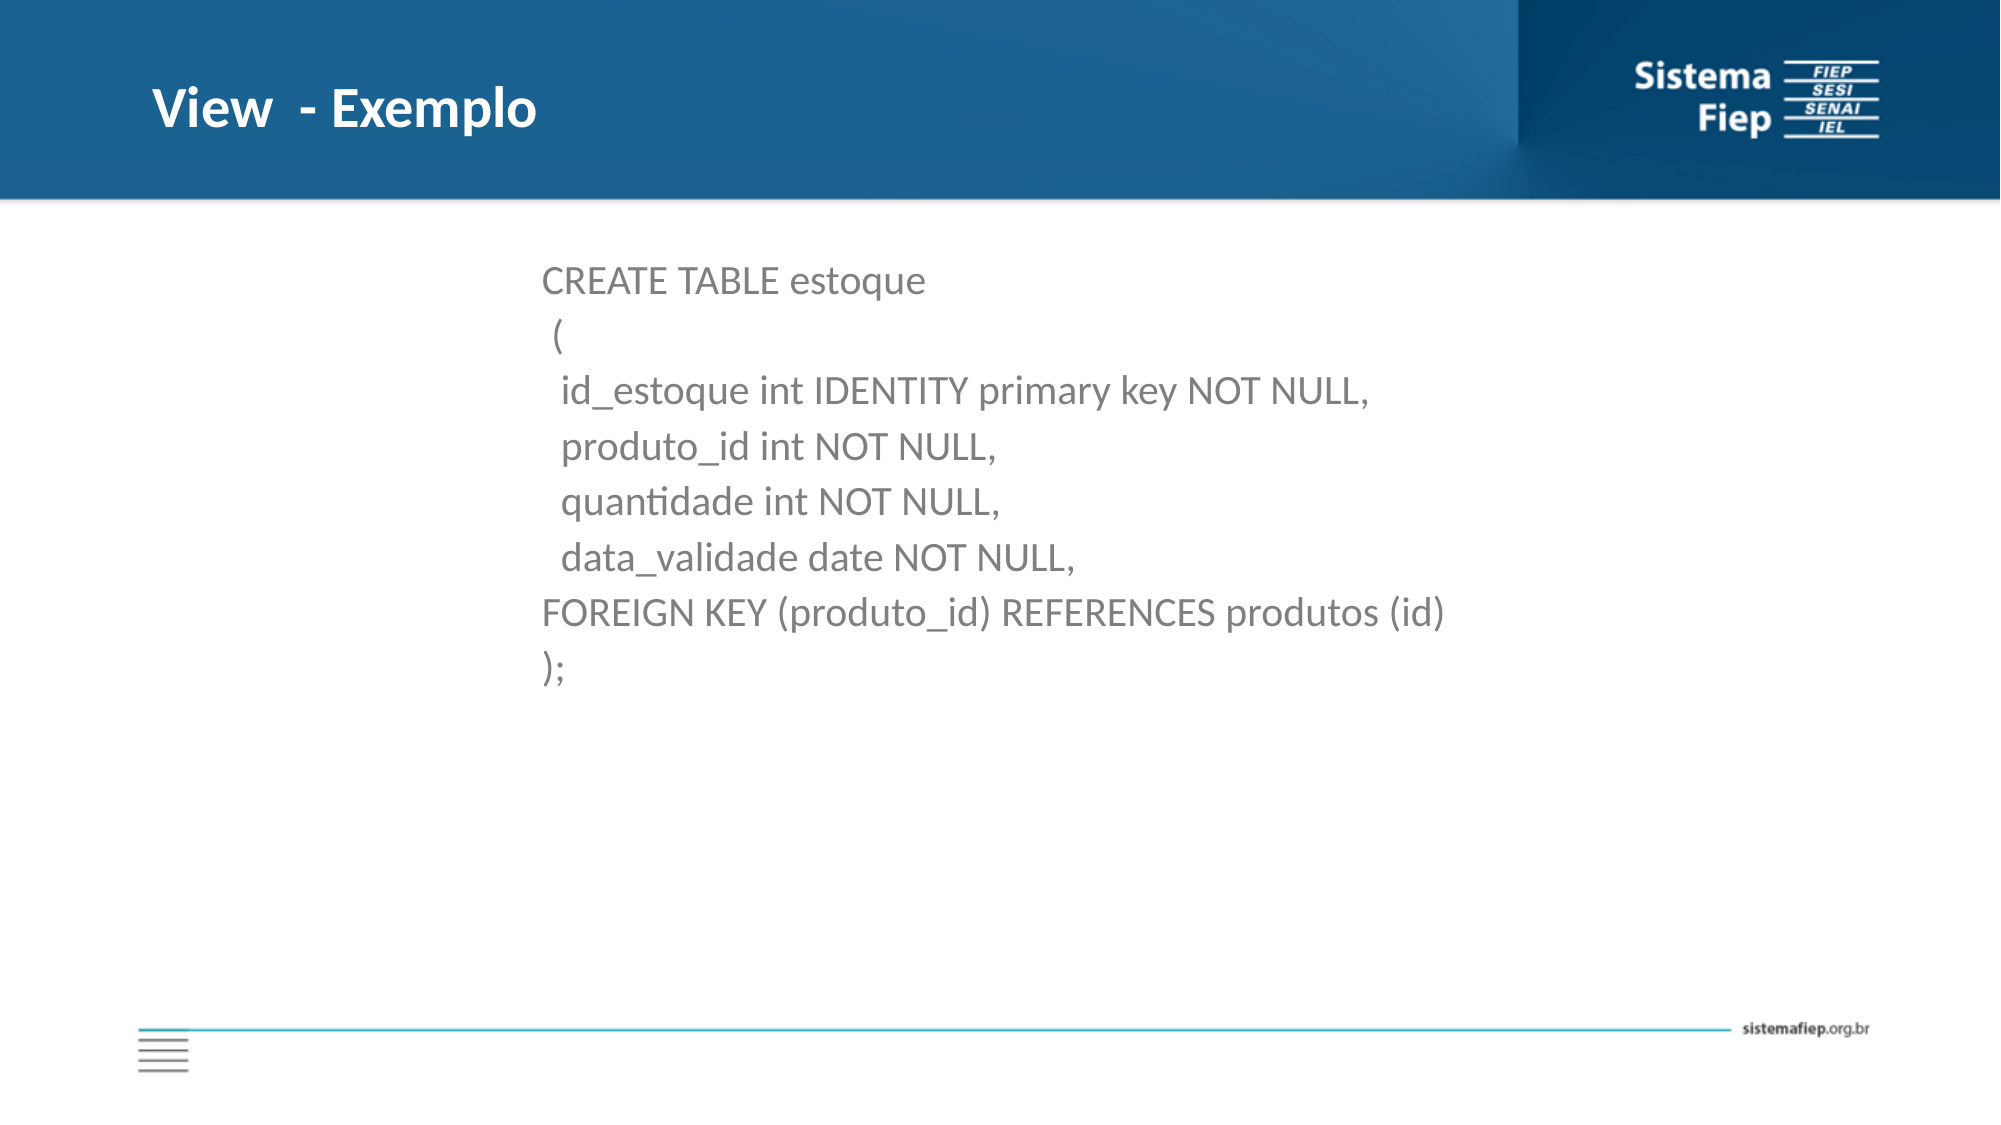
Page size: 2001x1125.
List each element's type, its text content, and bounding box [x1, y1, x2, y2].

list CREATE TABLE estoque ( id_estoque int IDENTITY primary key NOT NULL, produto_id int NOT NULL, quantidade int NOT NULL, data_validade date NOT NULL, FOREIGN KEY (produto_id) REFERENCES produtos (id) ); [443, 250, 1557, 997]
title View - Exemplo [137, 59, 1413, 158]
picture [0, 0, 2000, 1118]
